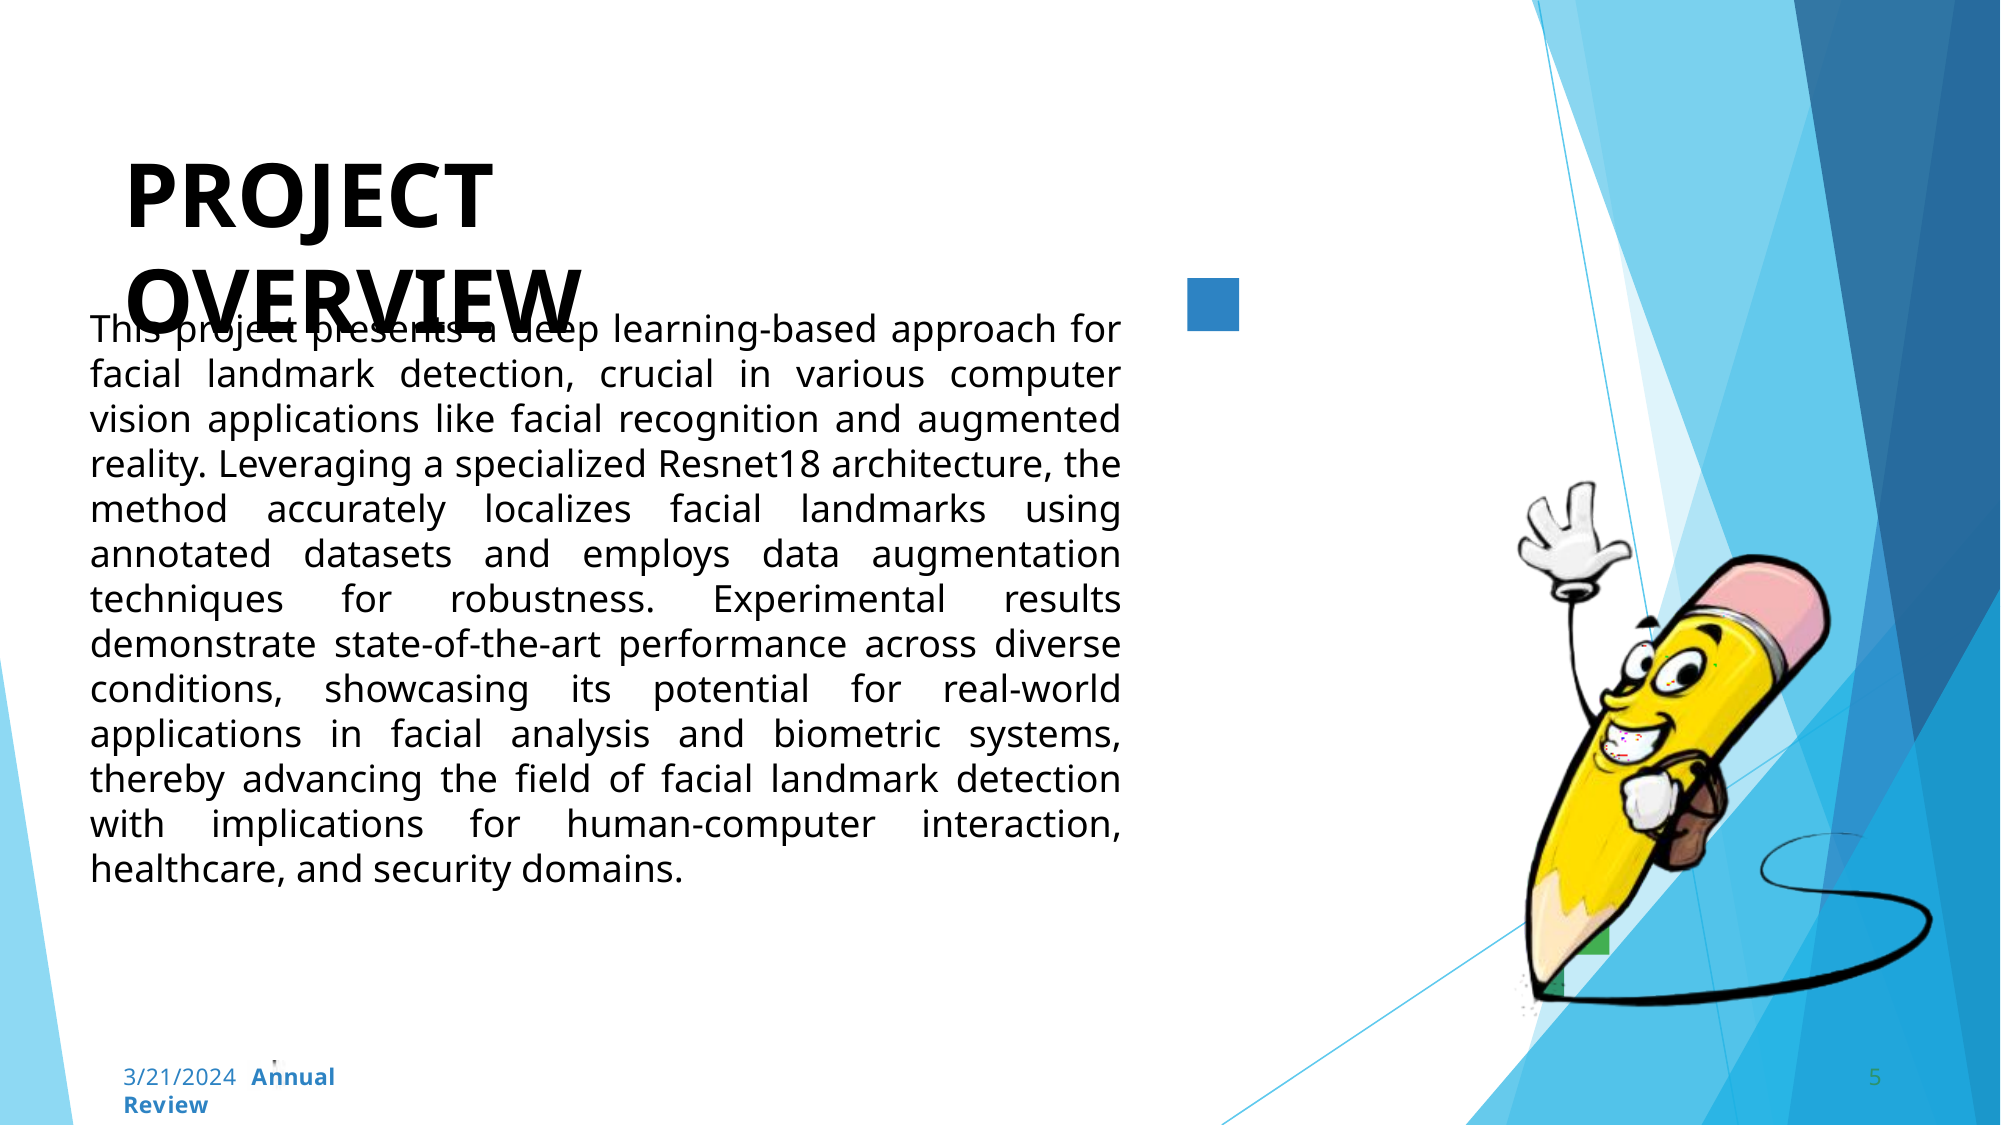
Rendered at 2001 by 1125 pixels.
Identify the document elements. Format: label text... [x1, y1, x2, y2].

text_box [1420, 434, 2000, 1060]
text_box 3/21/2024 Annual Review [121, 1103, 417, 1118]
title PROJECT OVERVIEW [121, 136, 985, 297]
text_box This project presents a deep learning-based approach for facial landmark detection, crucial in various computer vision applications like facial recognition and augmented reality. Leveraging a specialized Resnet18 architecture, the method accurately localizes facial landmarks using annotated datasets and employs data augmentation techniques for robustness. Experimental results demonstrate state-of-the-art performance across diverse conditions, showcasing its potential for real-world applications in facial analysis and biometric systems, thereby advancing the field of facial landmark detection with implications for human-computer interaction, healthcare, and security domains. [74, 297, 1138, 988]
slide_number 5 [1862, 1068, 1888, 1125]
picture [110, 1060, 463, 1094]
text_box [1187, 278, 1240, 332]
